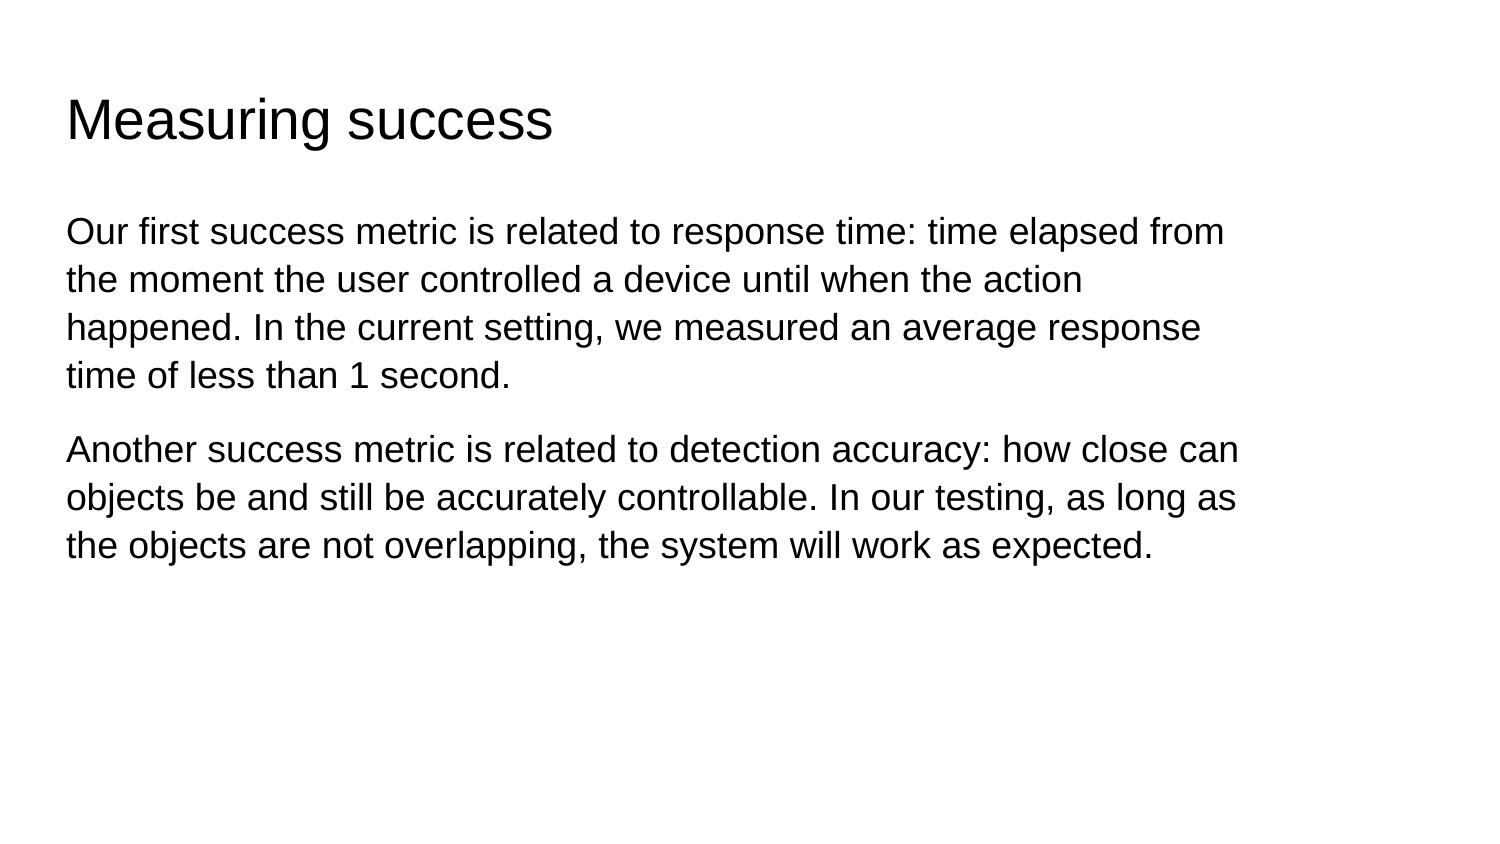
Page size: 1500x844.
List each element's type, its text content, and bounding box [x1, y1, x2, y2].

title Measuring success [51, 72, 1449, 167]
list Our first success metric is related to response time: time elapsed from the moment the user controlled a device until when the action happened. In the current setting, we measured an average response time of less than 1 second. Another success metric is related to detection accuracy: how close can objects be and still be accurately controllable. In our testing, as long as the objects are not overlapping, the system will work as expected. [51, 189, 1260, 750]
